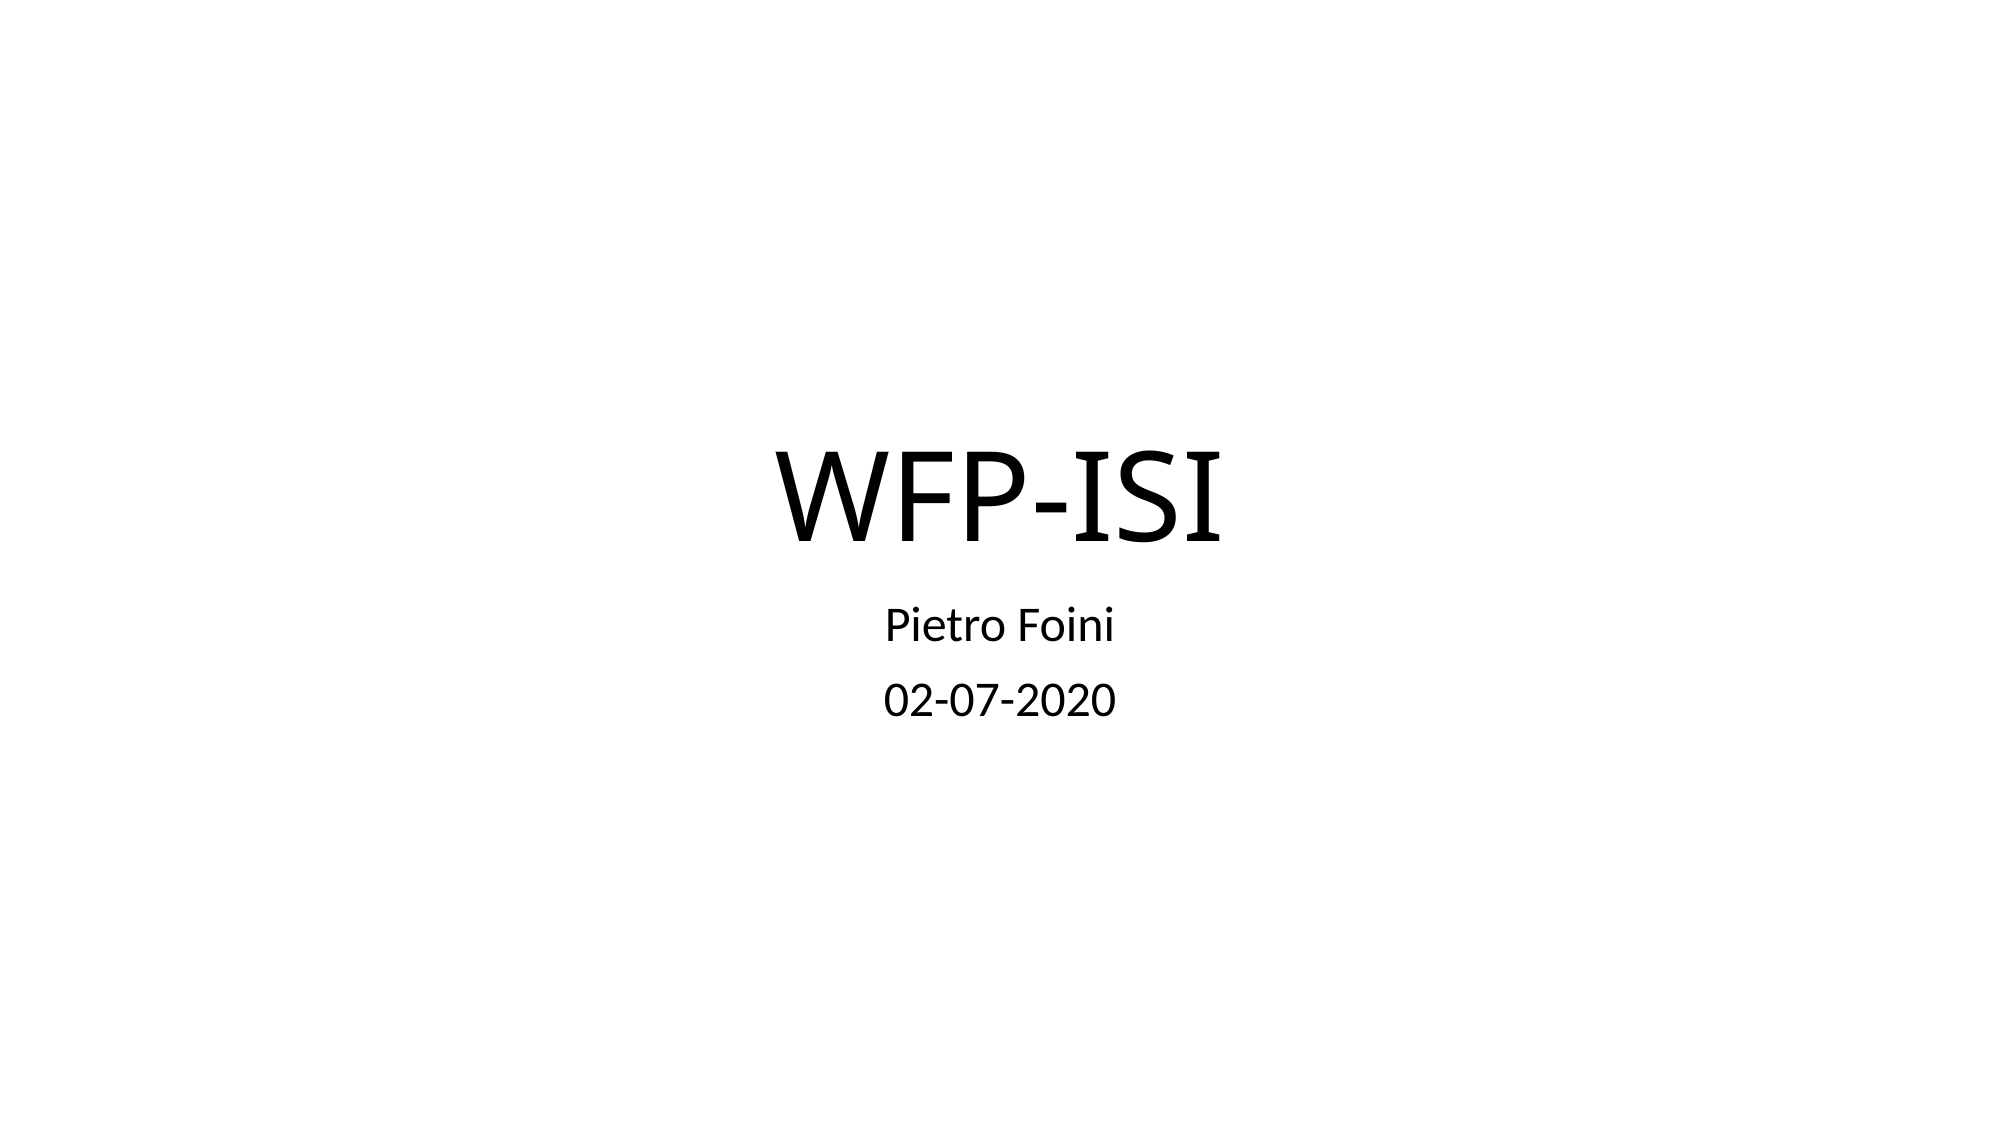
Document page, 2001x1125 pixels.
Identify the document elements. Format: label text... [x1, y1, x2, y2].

subtitle Pietro Foini 02-07-2020 [249, 590, 1750, 863]
title WFP-ISI [249, 184, 1750, 576]
